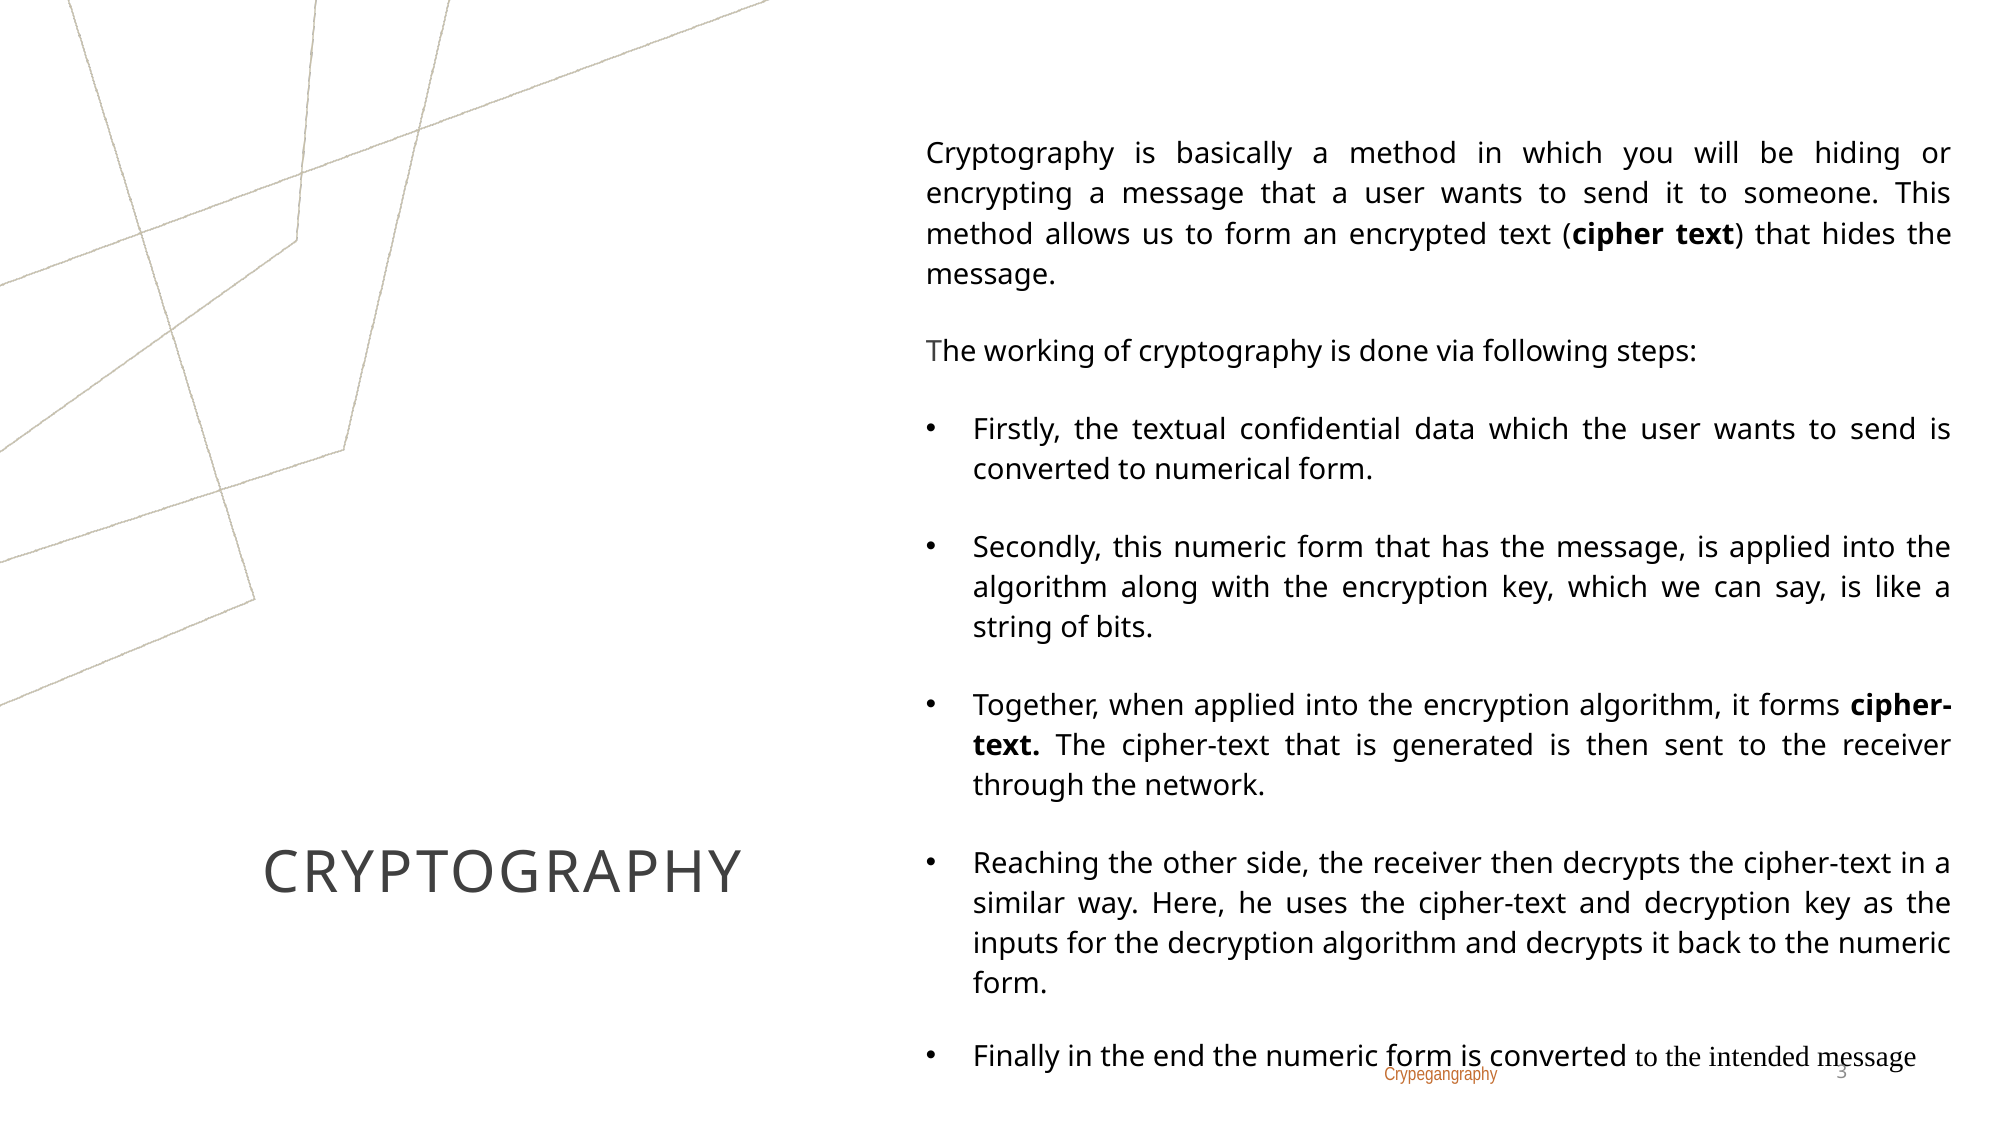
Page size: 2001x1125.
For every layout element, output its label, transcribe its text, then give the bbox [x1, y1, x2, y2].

title cryptography [247, 681, 782, 913]
footer Crypegangraphy [1174, 1042, 1707, 1103]
picture [0, 0, 803, 720]
slide_number 3 [1755, 1042, 1863, 1103]
list Cryptography is basically a method in which you will be hiding or encrypting a message that a user wants to send it to someone. This method allows us to form an encrypted text (cipher text) that hides the message. The working of cryptography is done via following steps: Firstly, the textual confidential data which the user wants to send is converted to numerical form. Secondly, this numeric form that has the message, is applied into the algorithm along with the encryption key, which we can say, is like a string of bits. Together, when applied into the encryption algorithm, it forms cipher-text. The cipher-text that is generated is then sent to the receiver through the network. Reaching the other side, the receiver then decrypts the cipher-text in a similar way. Here, he uses the cipher-text and decryption key as the inputs for the decryption algorithm and decrypts it back to the numeric form. Finally in the end the numeric form is converted to the intended message [910, 121, 1968, 1021]
